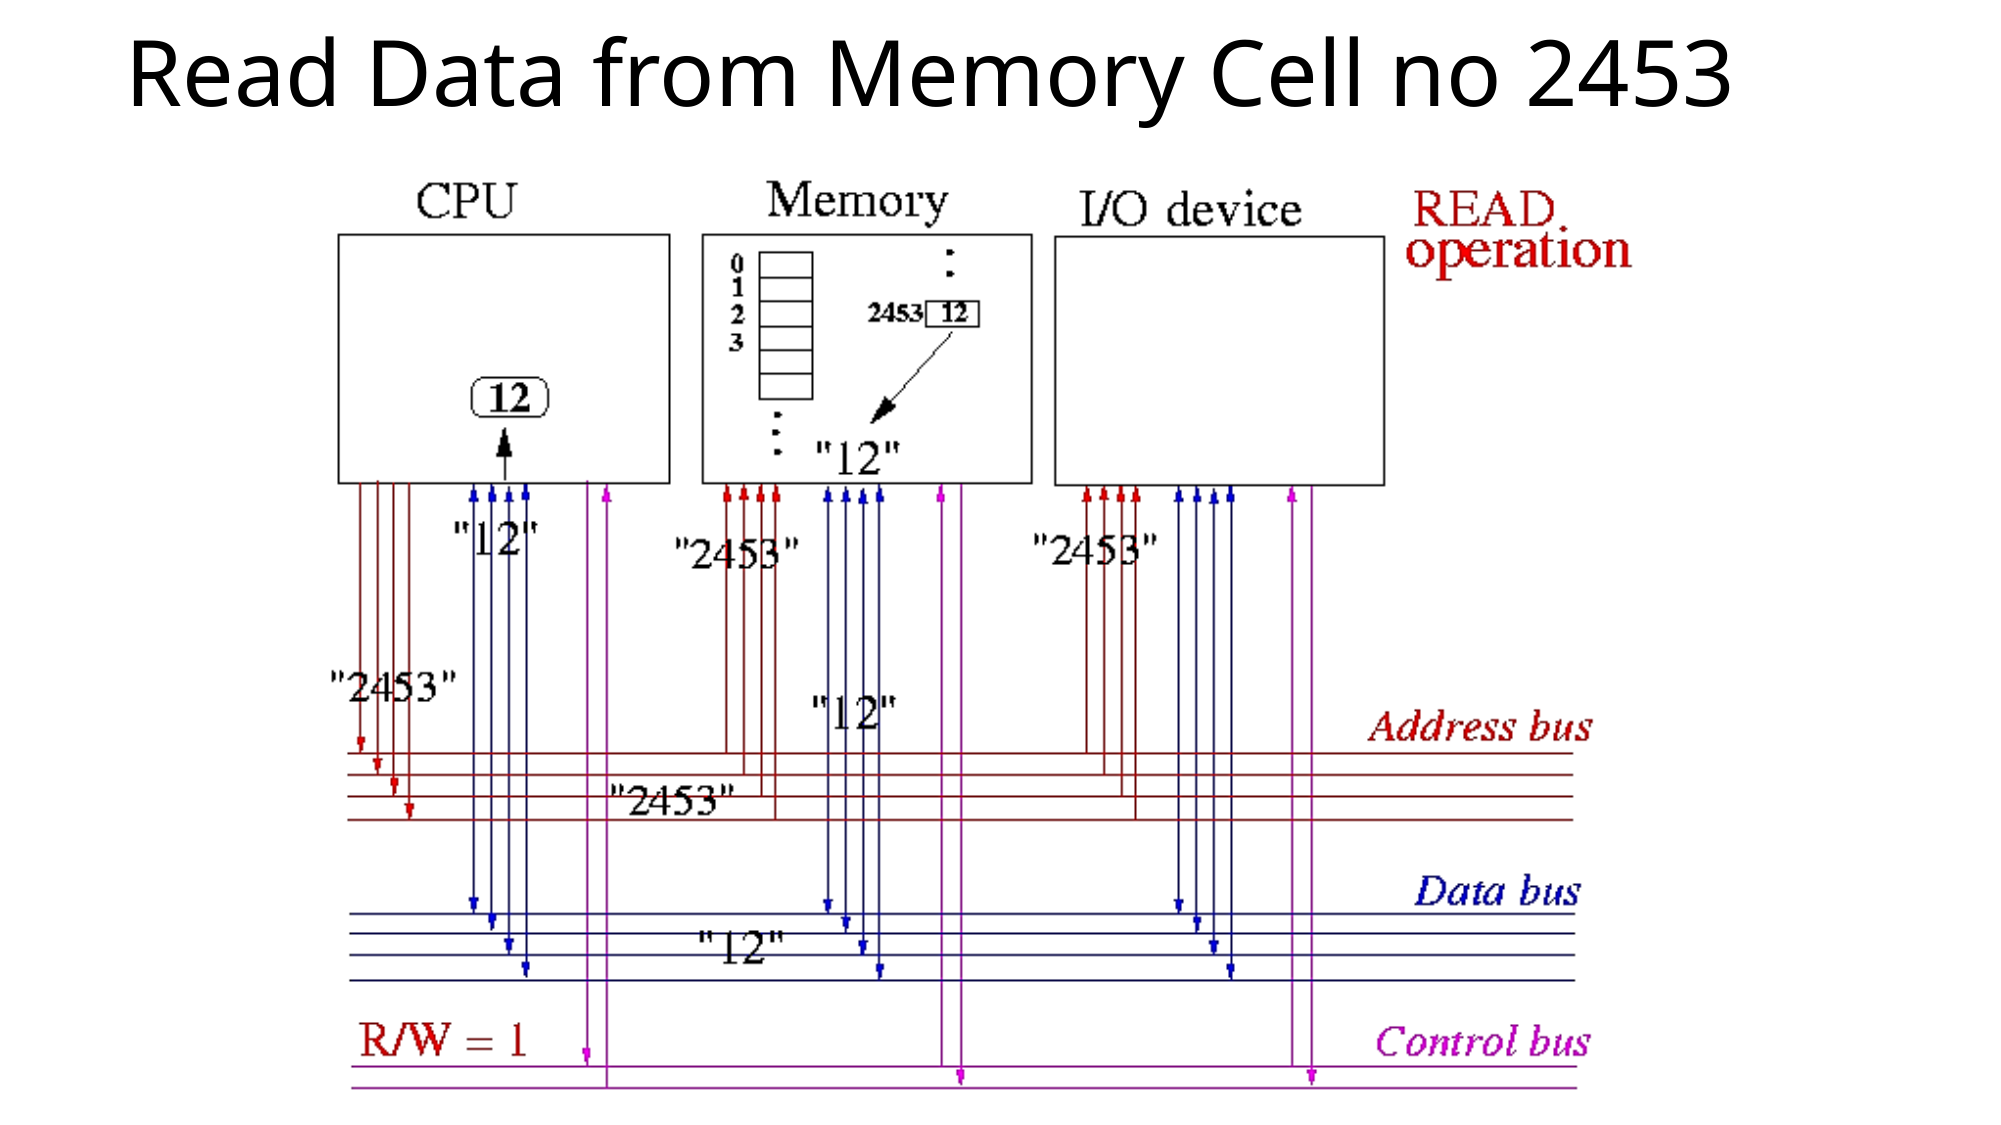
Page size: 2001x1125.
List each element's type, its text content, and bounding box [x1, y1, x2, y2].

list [297, 152, 1648, 1115]
title Read Data from Memory Cell no 2453 [110, 0, 1836, 153]
